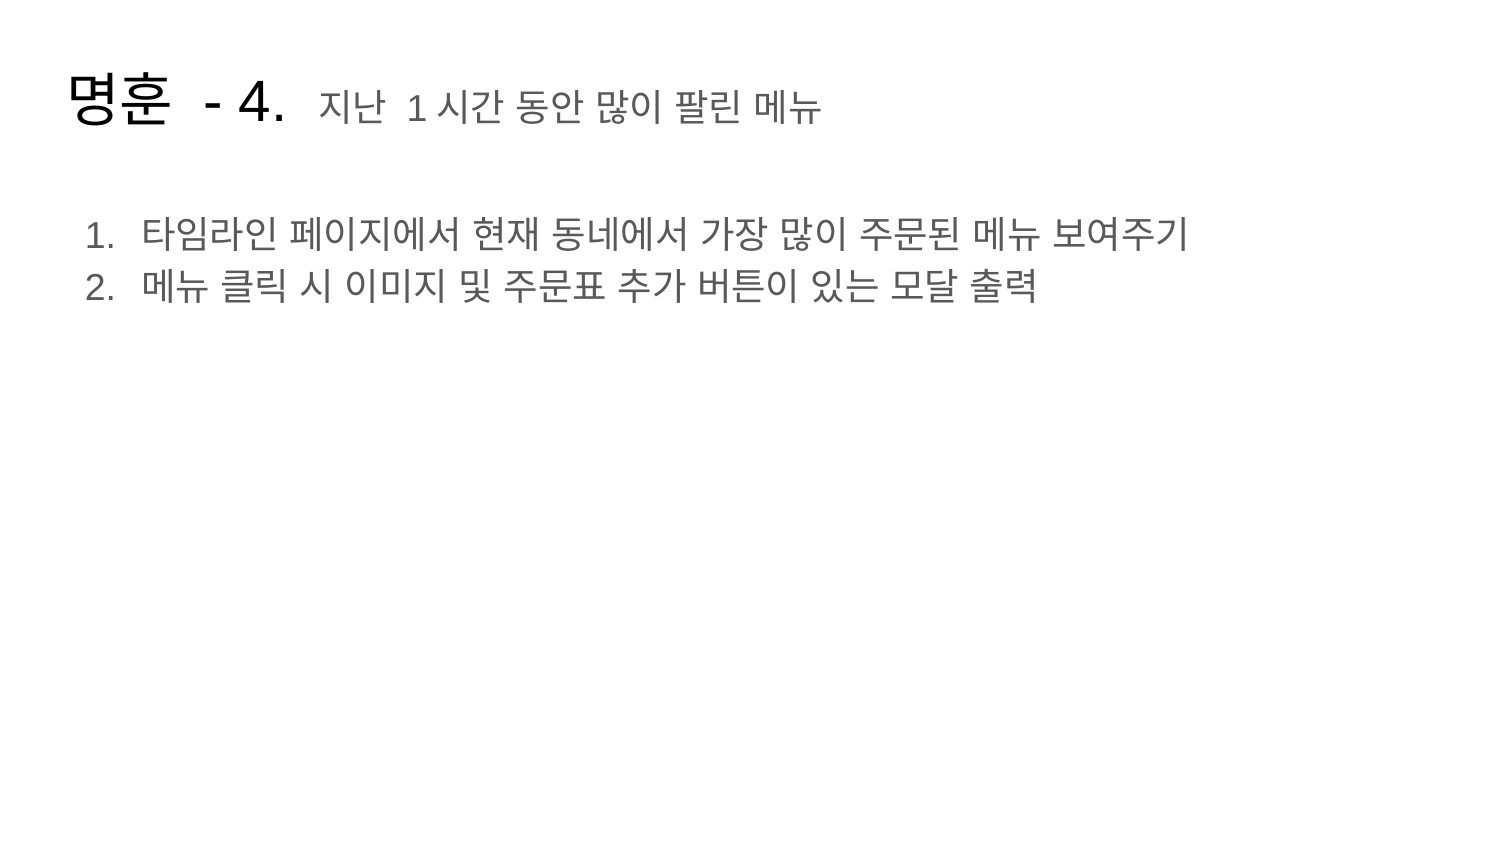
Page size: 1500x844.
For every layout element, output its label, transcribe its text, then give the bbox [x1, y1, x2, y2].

list 타임라인 페이지에서 현재 동네에서 가장 많이 주문된 메뉴 보여주기 메뉴 클릭 시 이미지 및 주문표 추가 버튼이 있는 모달 출력 [51, 189, 1449, 750]
title 명훈 - 4. 지난 1시간 동안 많이 팔린 메뉴 [51, 48, 1449, 142]
